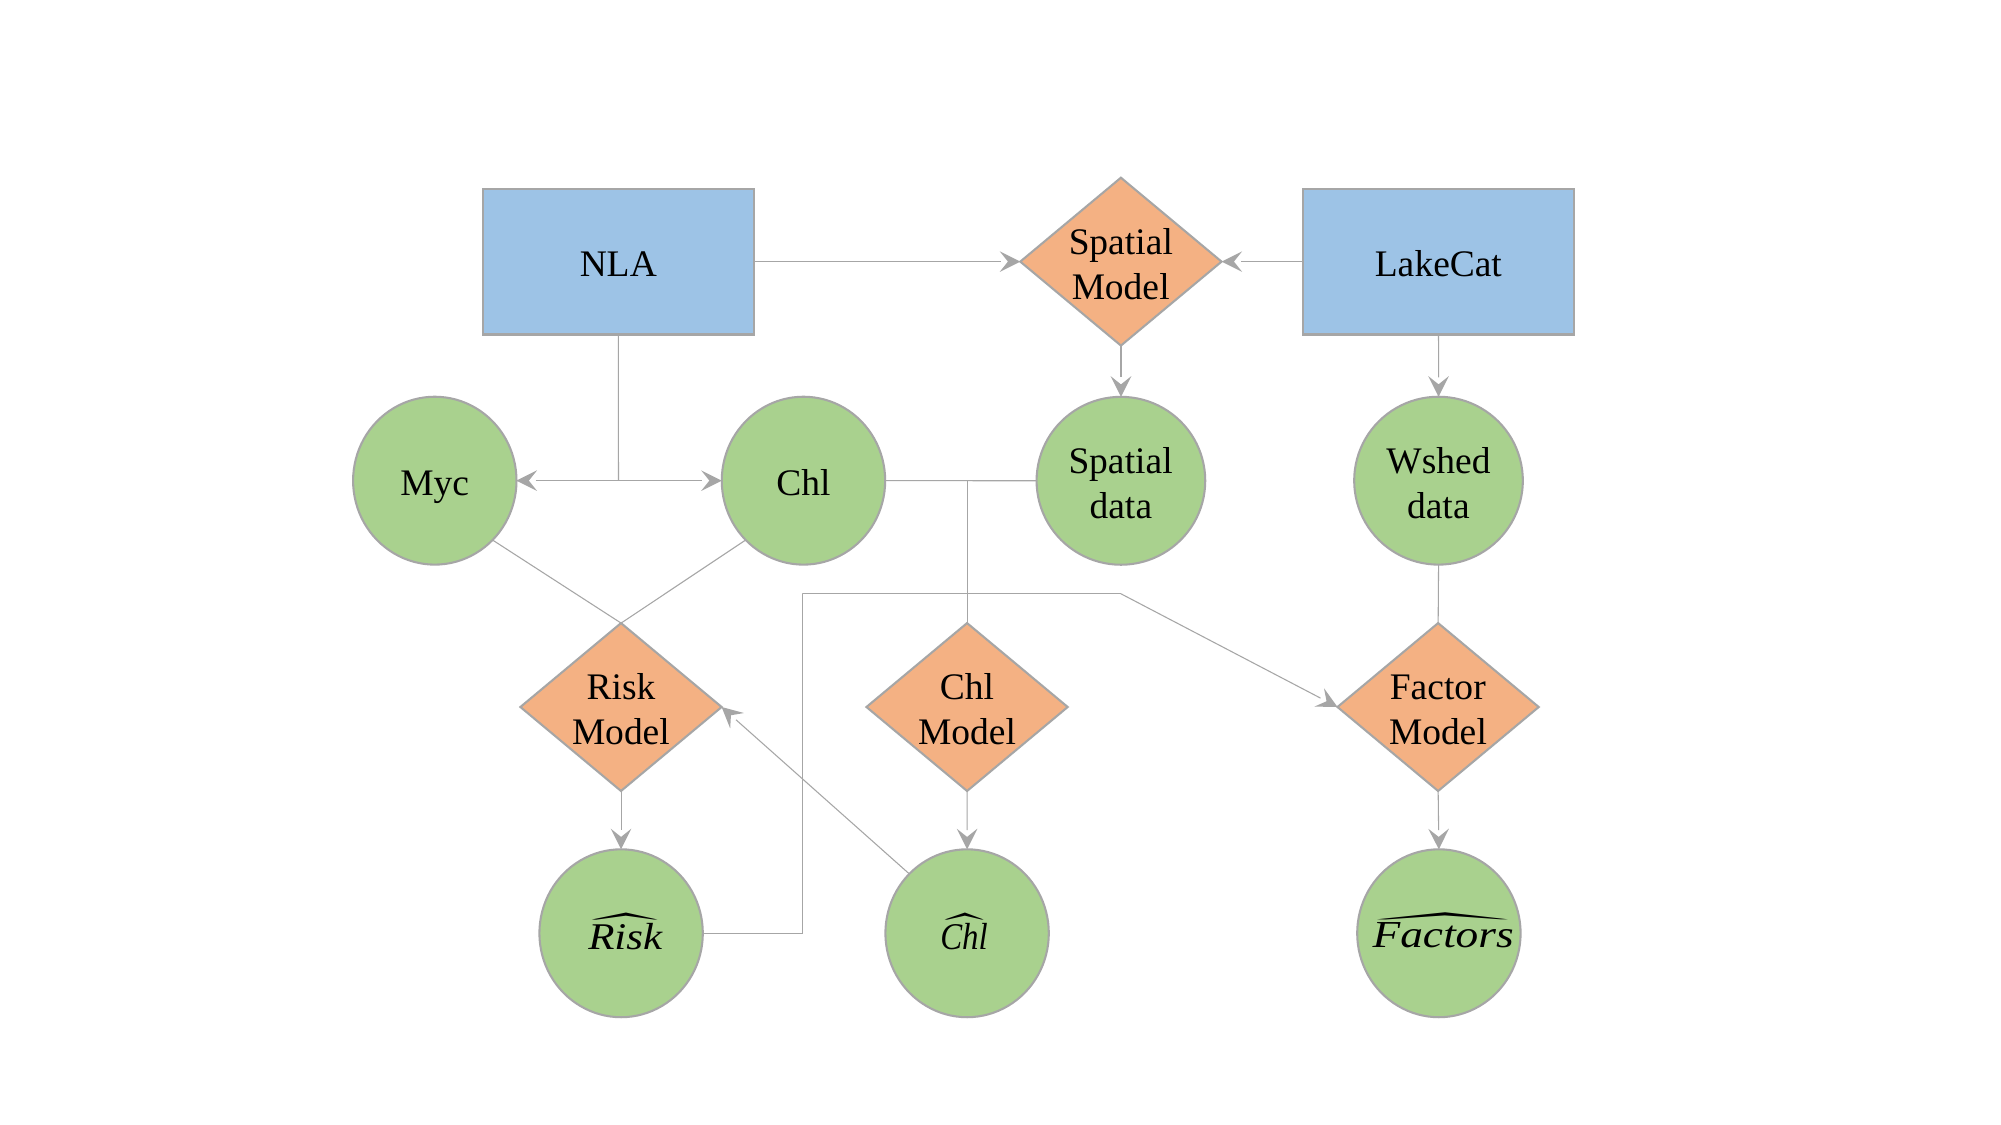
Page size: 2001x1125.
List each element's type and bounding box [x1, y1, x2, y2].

text_box [353, 177, 1574, 1018]
